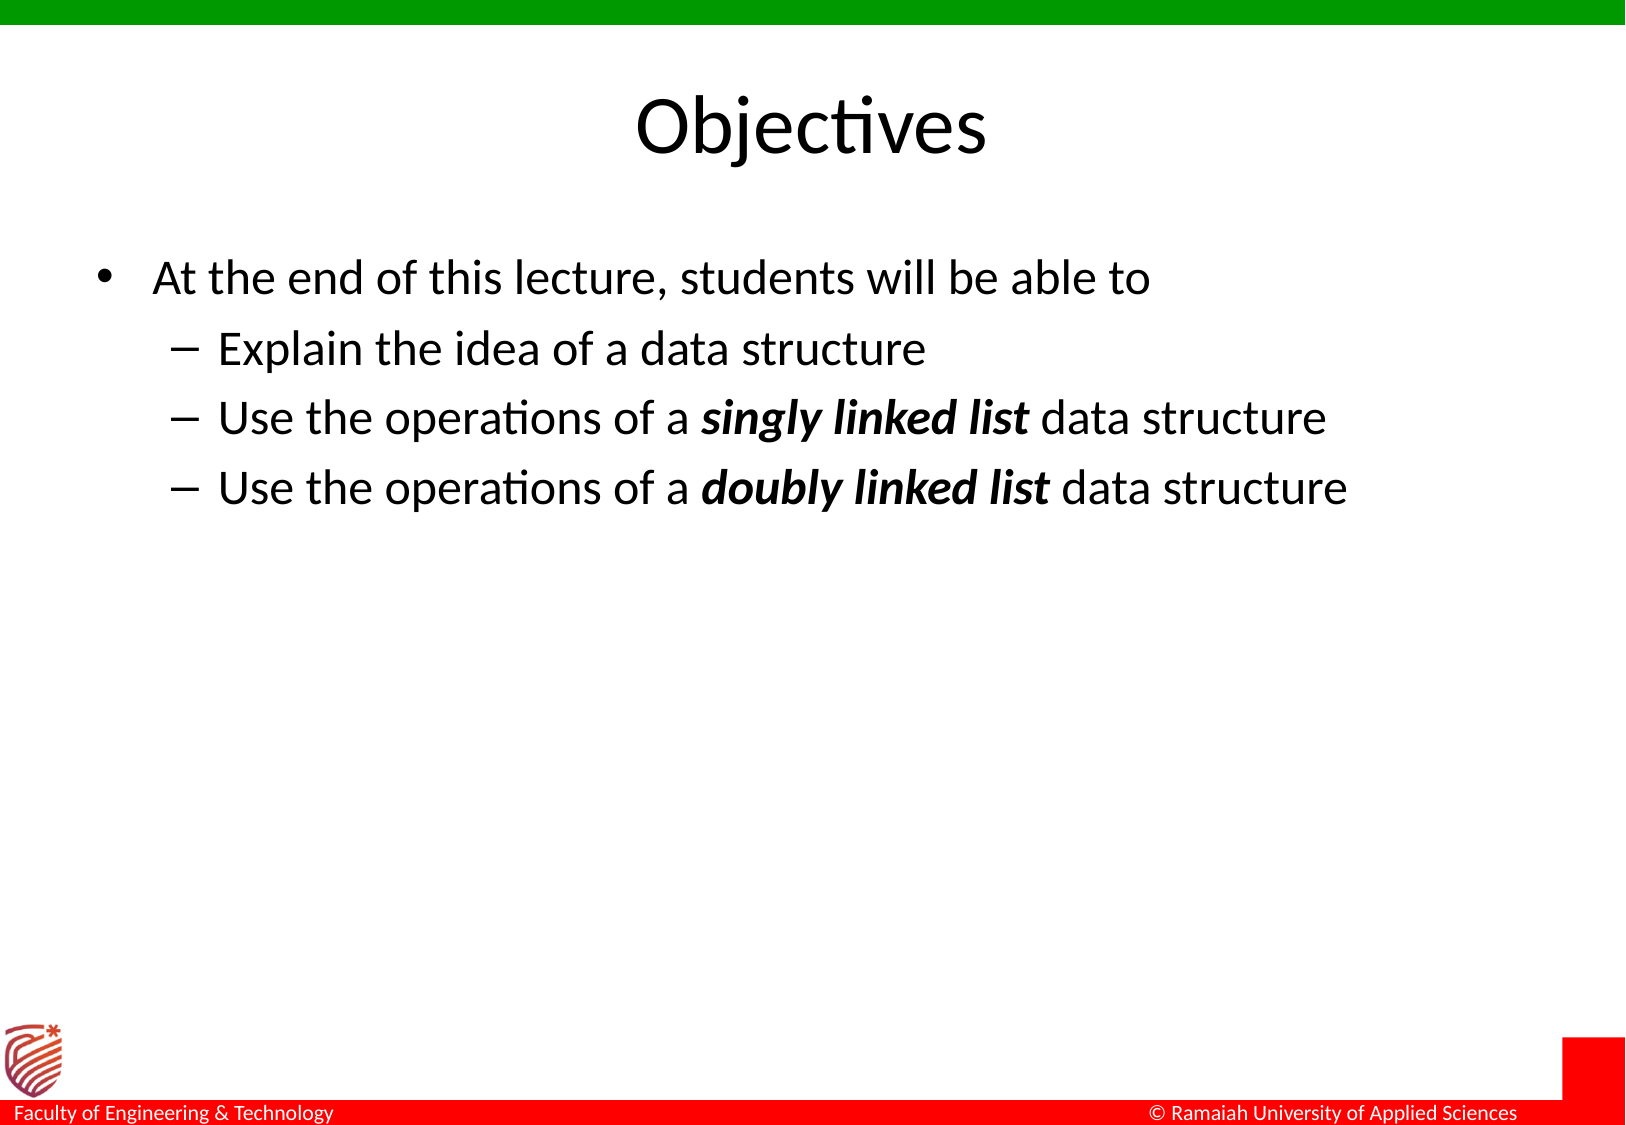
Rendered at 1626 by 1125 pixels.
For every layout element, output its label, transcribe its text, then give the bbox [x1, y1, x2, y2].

picture [0, 1013, 69, 1100]
title Objectives [81, 62, 1542, 187]
list At the end of this lecture, students will be able to Explain the idea of a data structure Use the operations of a singly linked list data structure Use the operations of a doubly linked list data structure [81, 237, 1542, 1004]
